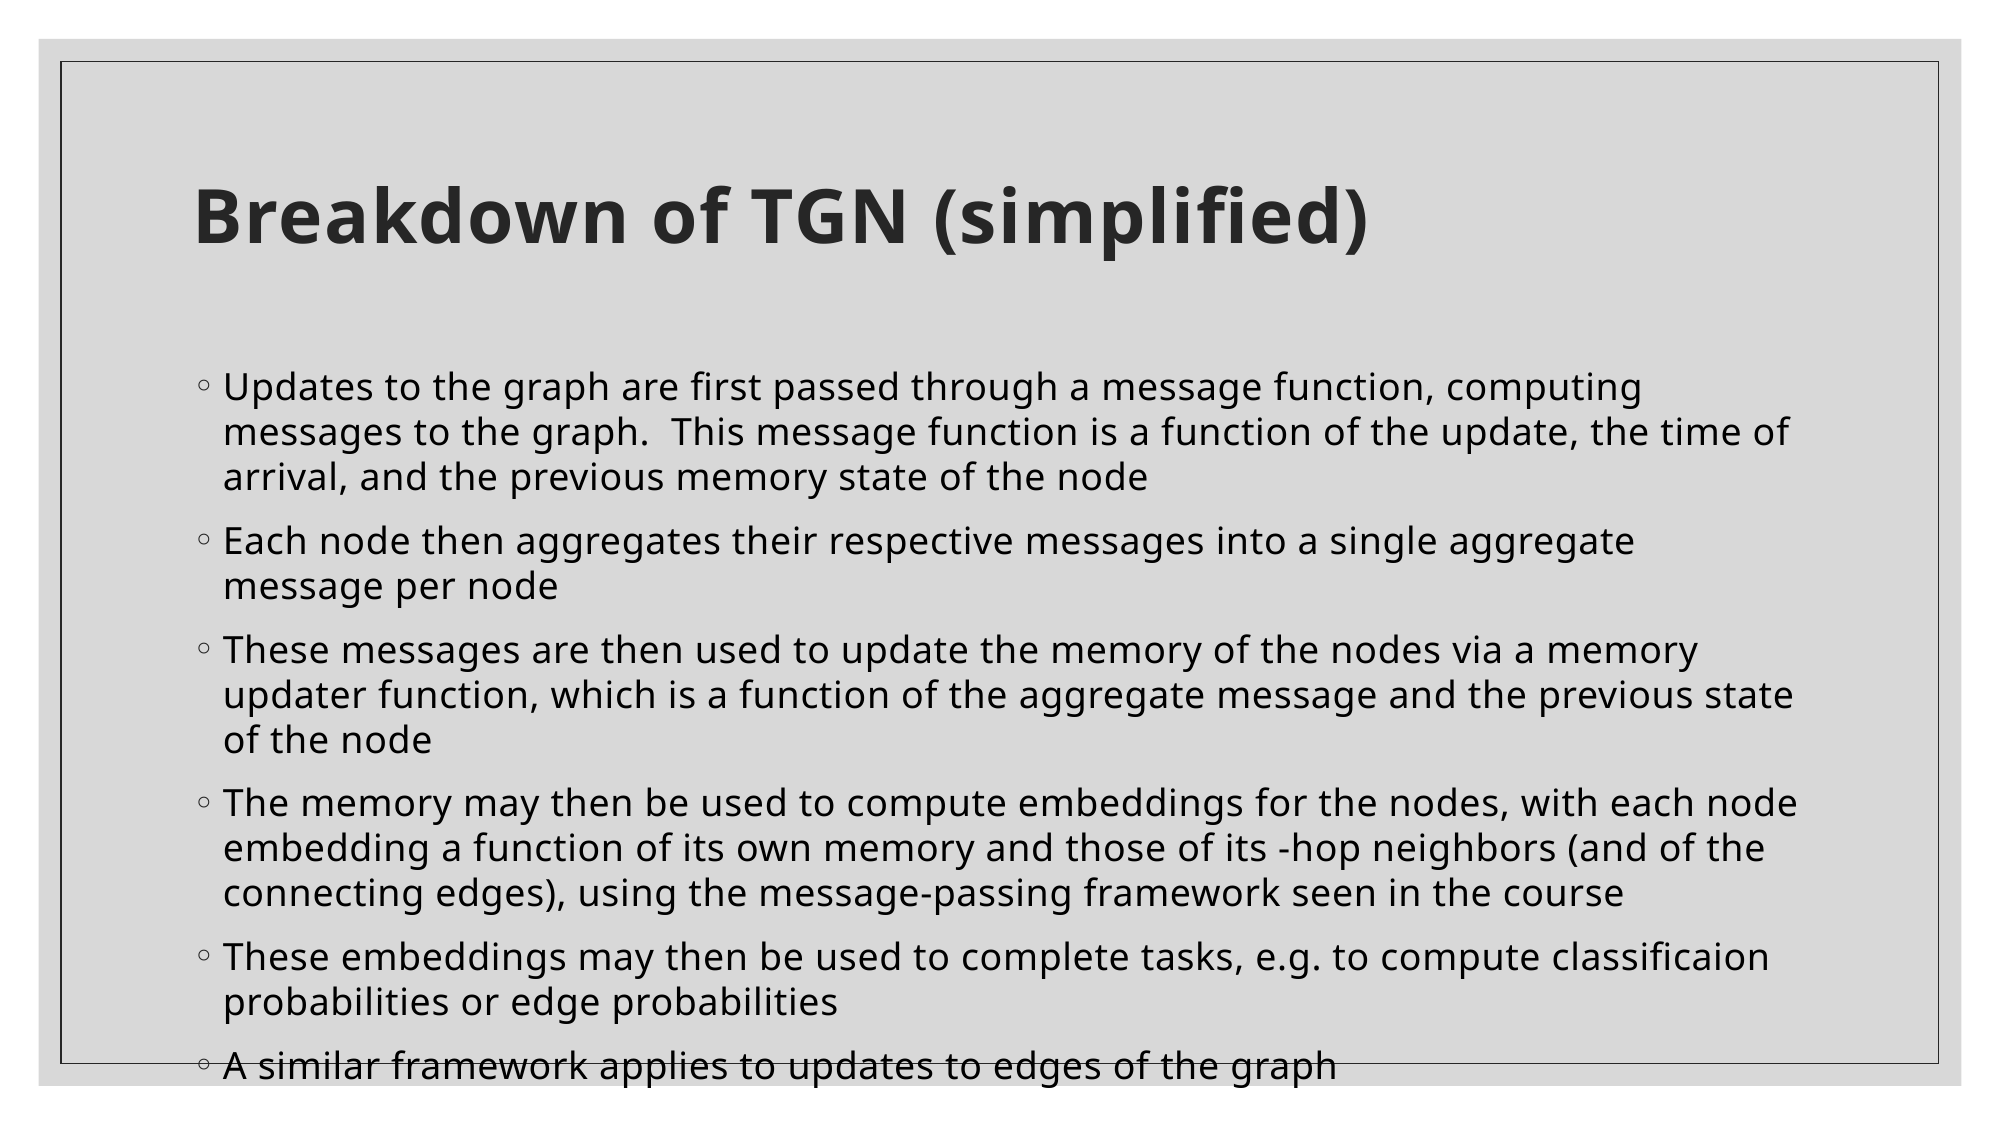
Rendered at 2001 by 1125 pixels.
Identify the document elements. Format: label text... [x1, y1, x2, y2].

title Breakdown of TGN (simplified) [174, 105, 1825, 331]
